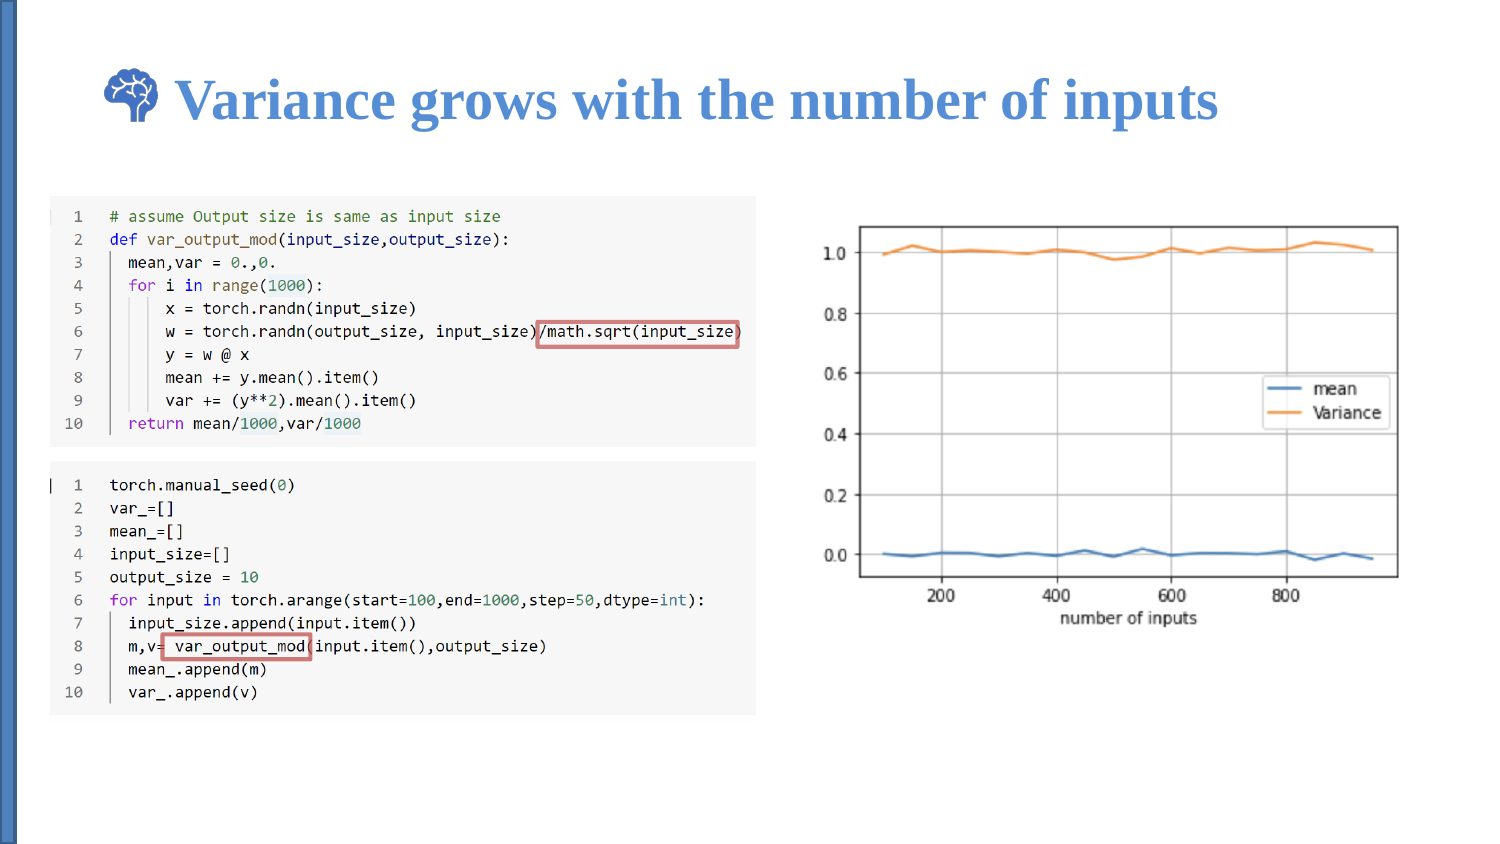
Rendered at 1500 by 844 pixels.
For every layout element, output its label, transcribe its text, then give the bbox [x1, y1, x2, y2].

picture [49, 196, 756, 723]
picture [797, 212, 1443, 635]
text_box [0, 0, 17, 844]
picture [99, 58, 163, 132]
title Variance grows with the number of inputs [174, 58, 1325, 202]
